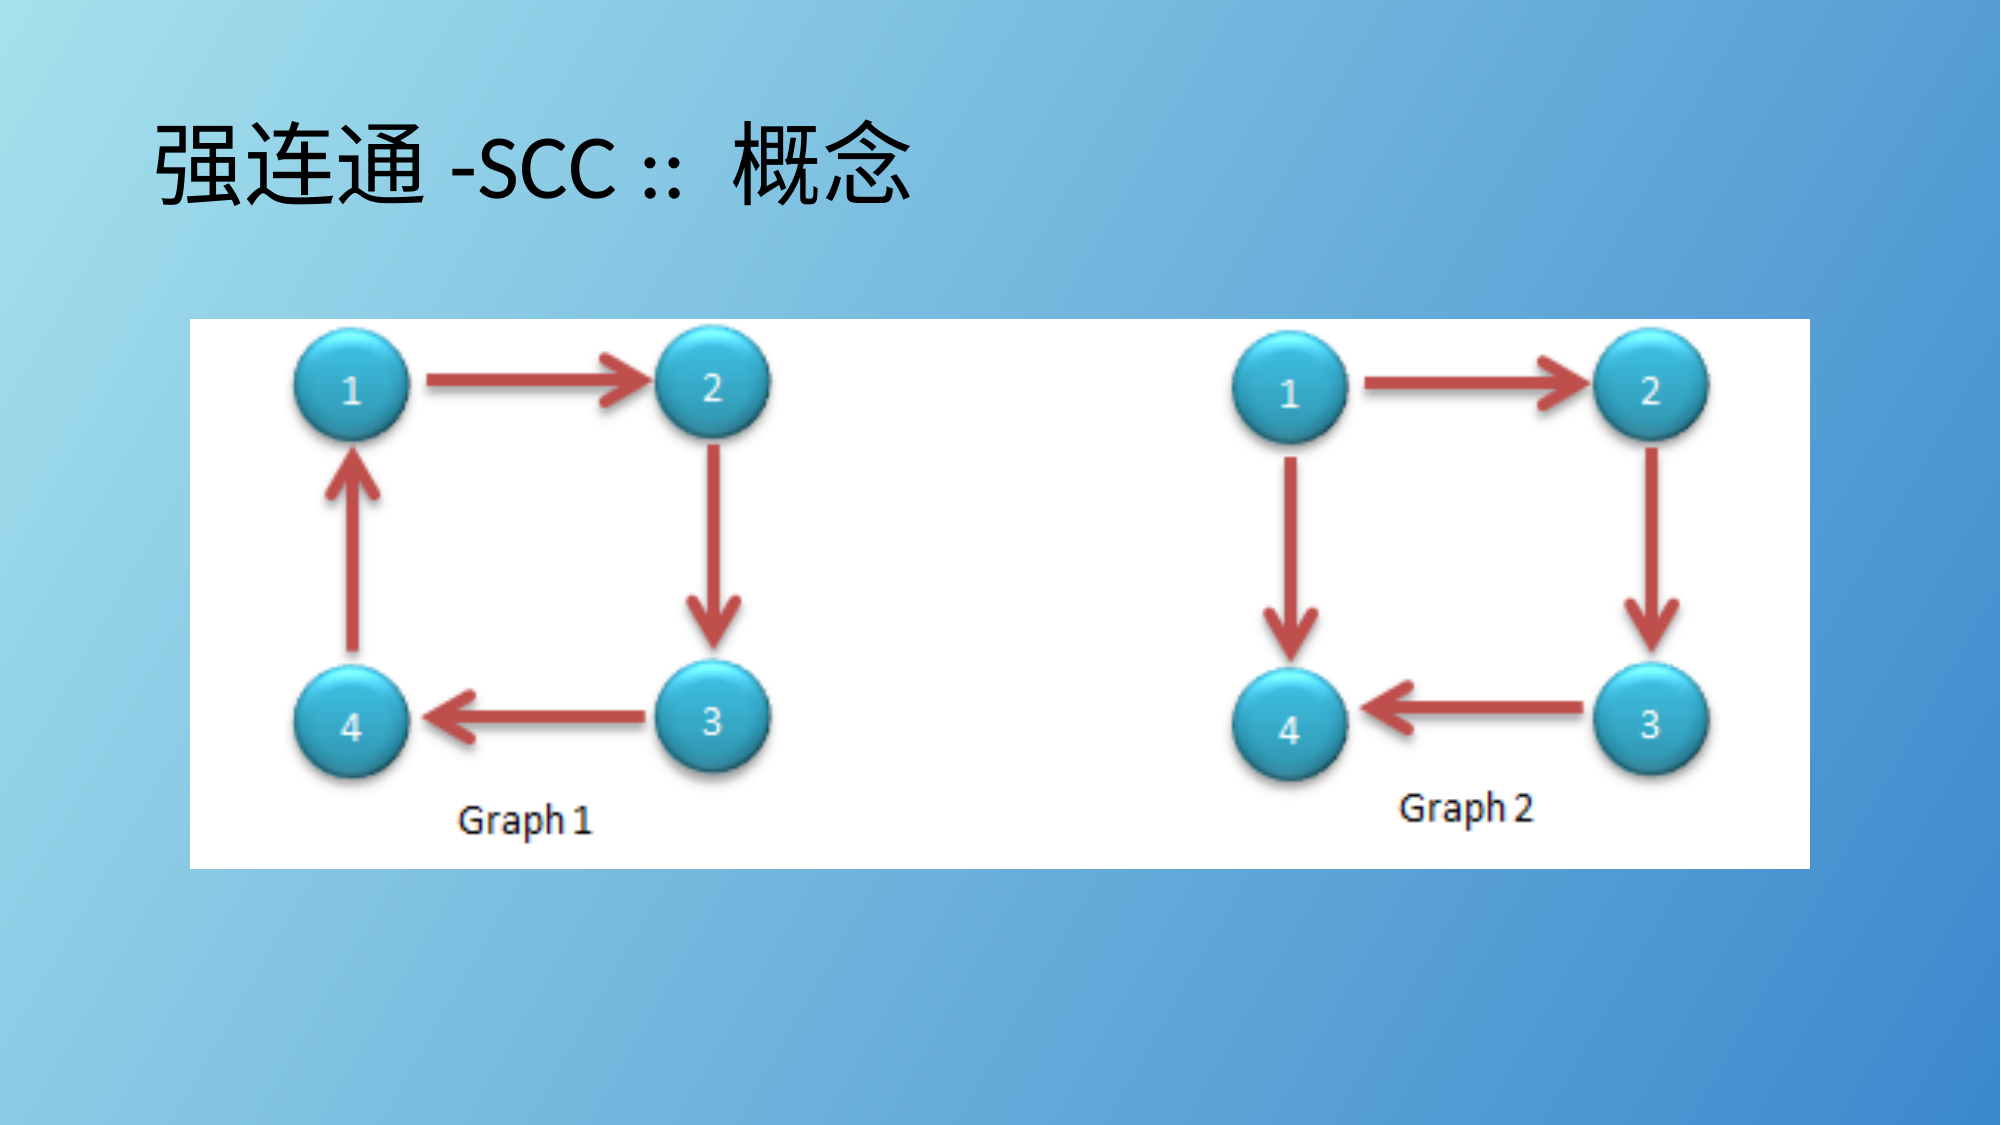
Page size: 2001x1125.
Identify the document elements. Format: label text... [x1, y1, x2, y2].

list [190, 319, 1810, 869]
title 强连通-SCC :: 概念 [137, 59, 1863, 278]
